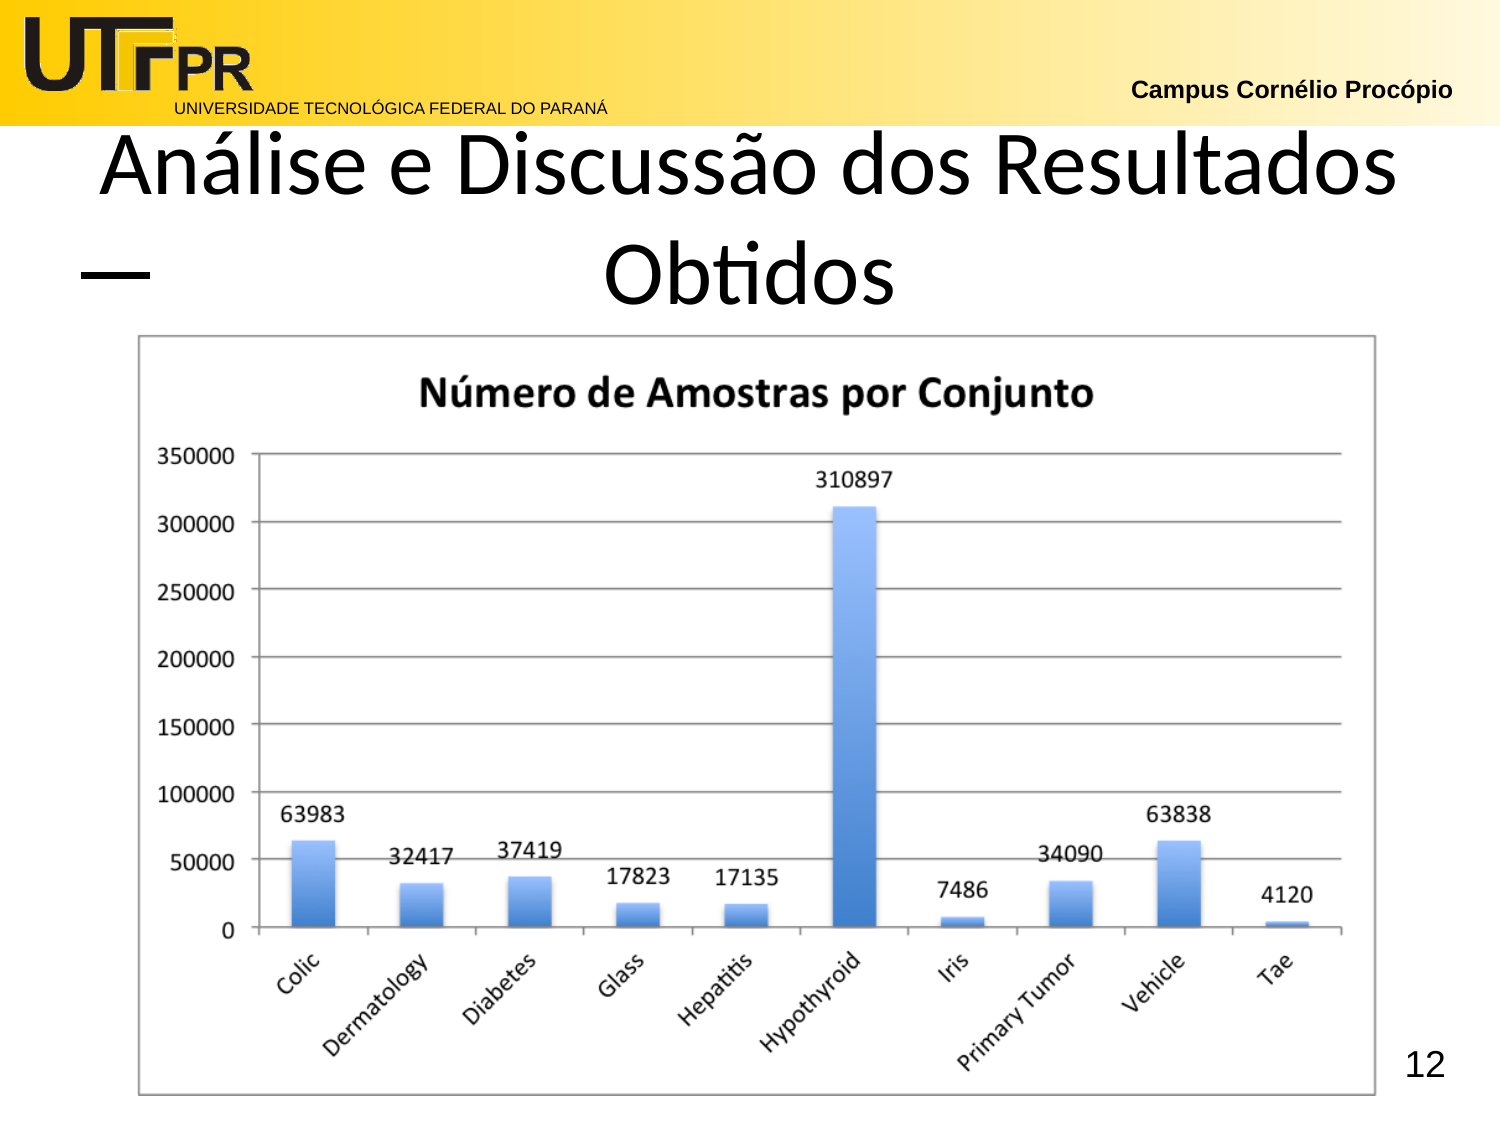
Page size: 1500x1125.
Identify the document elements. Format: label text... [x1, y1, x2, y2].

slide_number ‹#› [1389, 1019, 1480, 1106]
title Análise e Discussão dos Resultados Obtidos [63, 137, 1437, 288]
slide_number ‹#› [340, 106, 345, 125]
picture [24, 17, 254, 91]
slide_number ‹#› [340, 0, 344, 108]
picture [137, 334, 1377, 1096]
